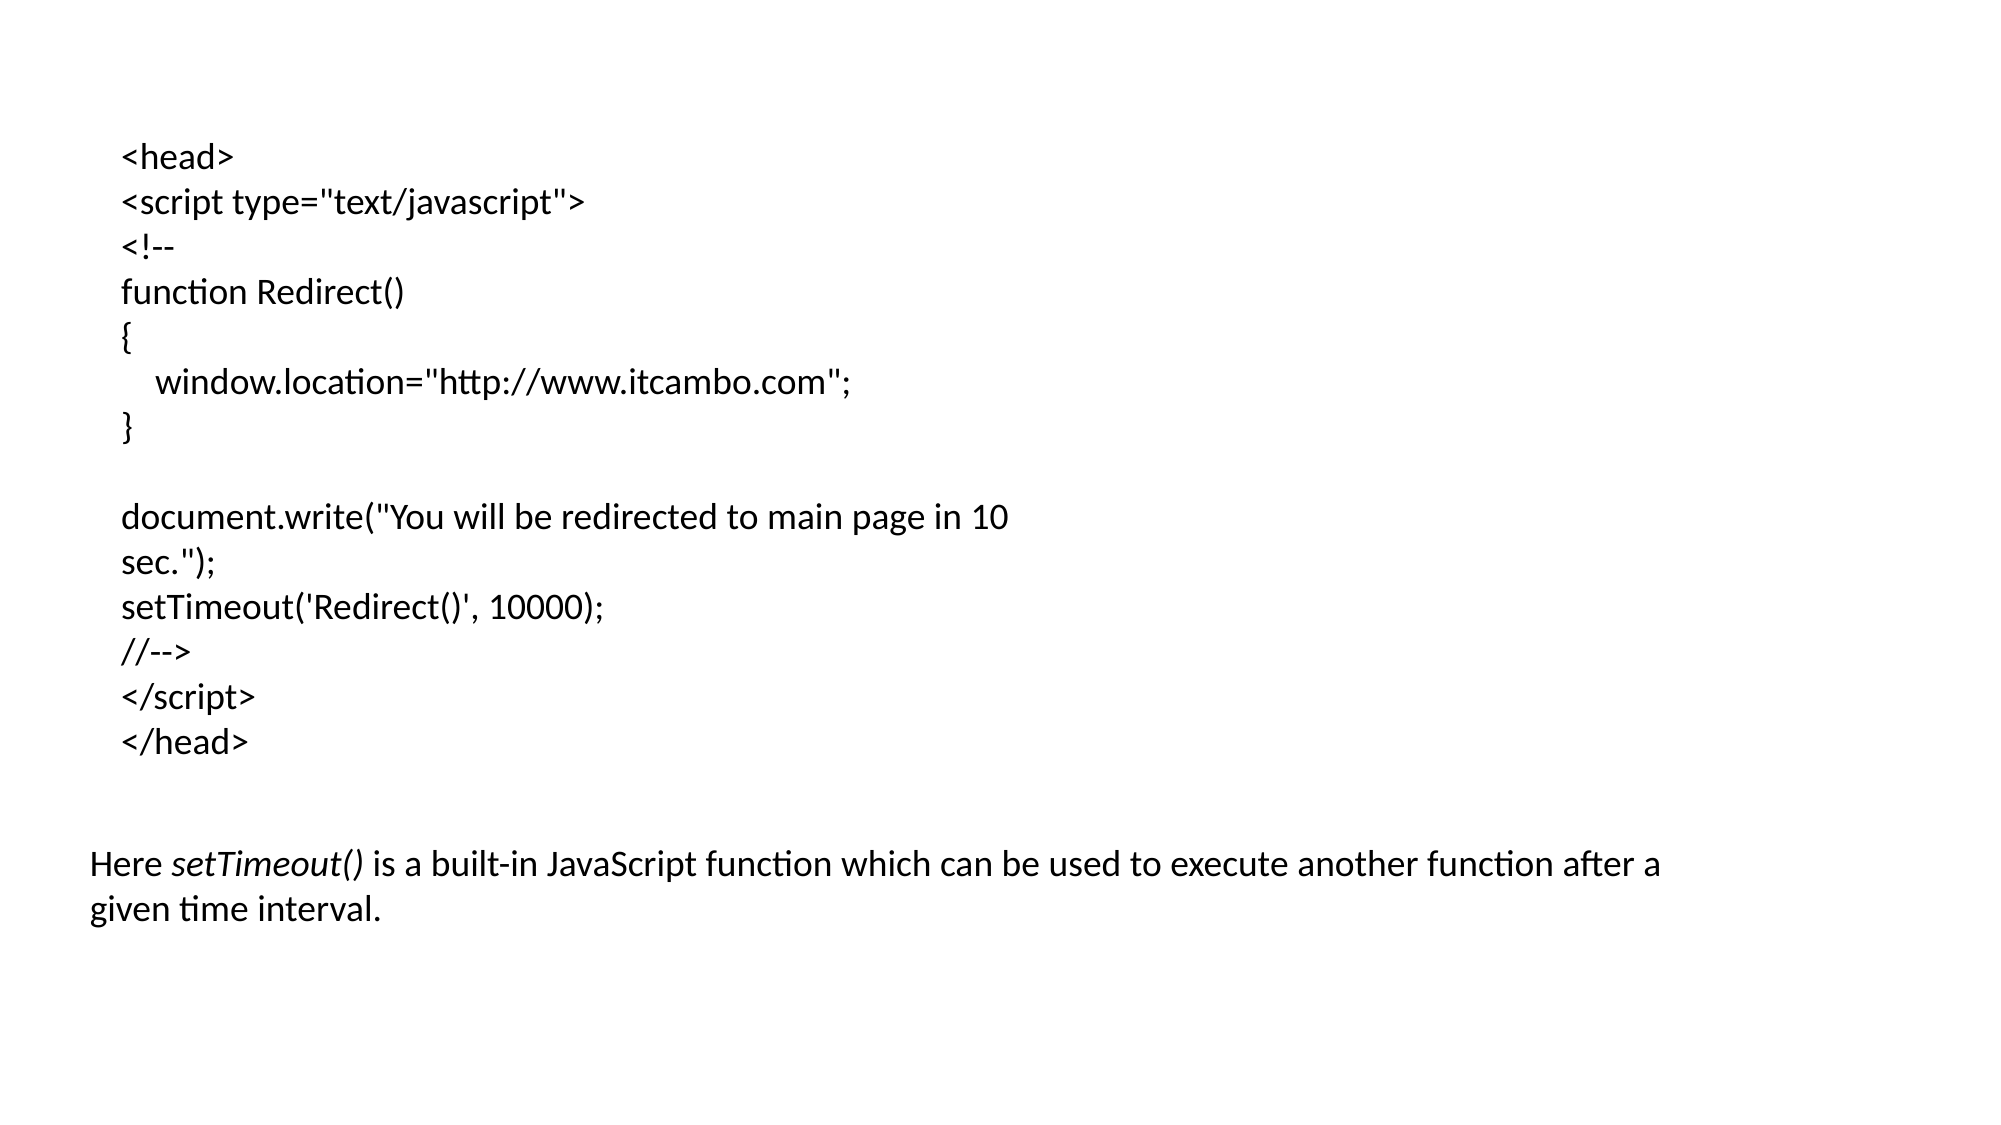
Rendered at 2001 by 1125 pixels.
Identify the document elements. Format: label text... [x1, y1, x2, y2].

text_box <head> <script type="text/javascript"> <!-- function Redirect() { window.location="http://www.itcambo.com"; } document.write("You will be redirected to main page in 10 sec."); setTimeout('Redirect()', 10000); //--> </script> </head> [106, 124, 1107, 770]
text_box Here setTimeout() is a built-in JavaScript function which can be used to execute another function after a given time interval. [75, 831, 1750, 937]
